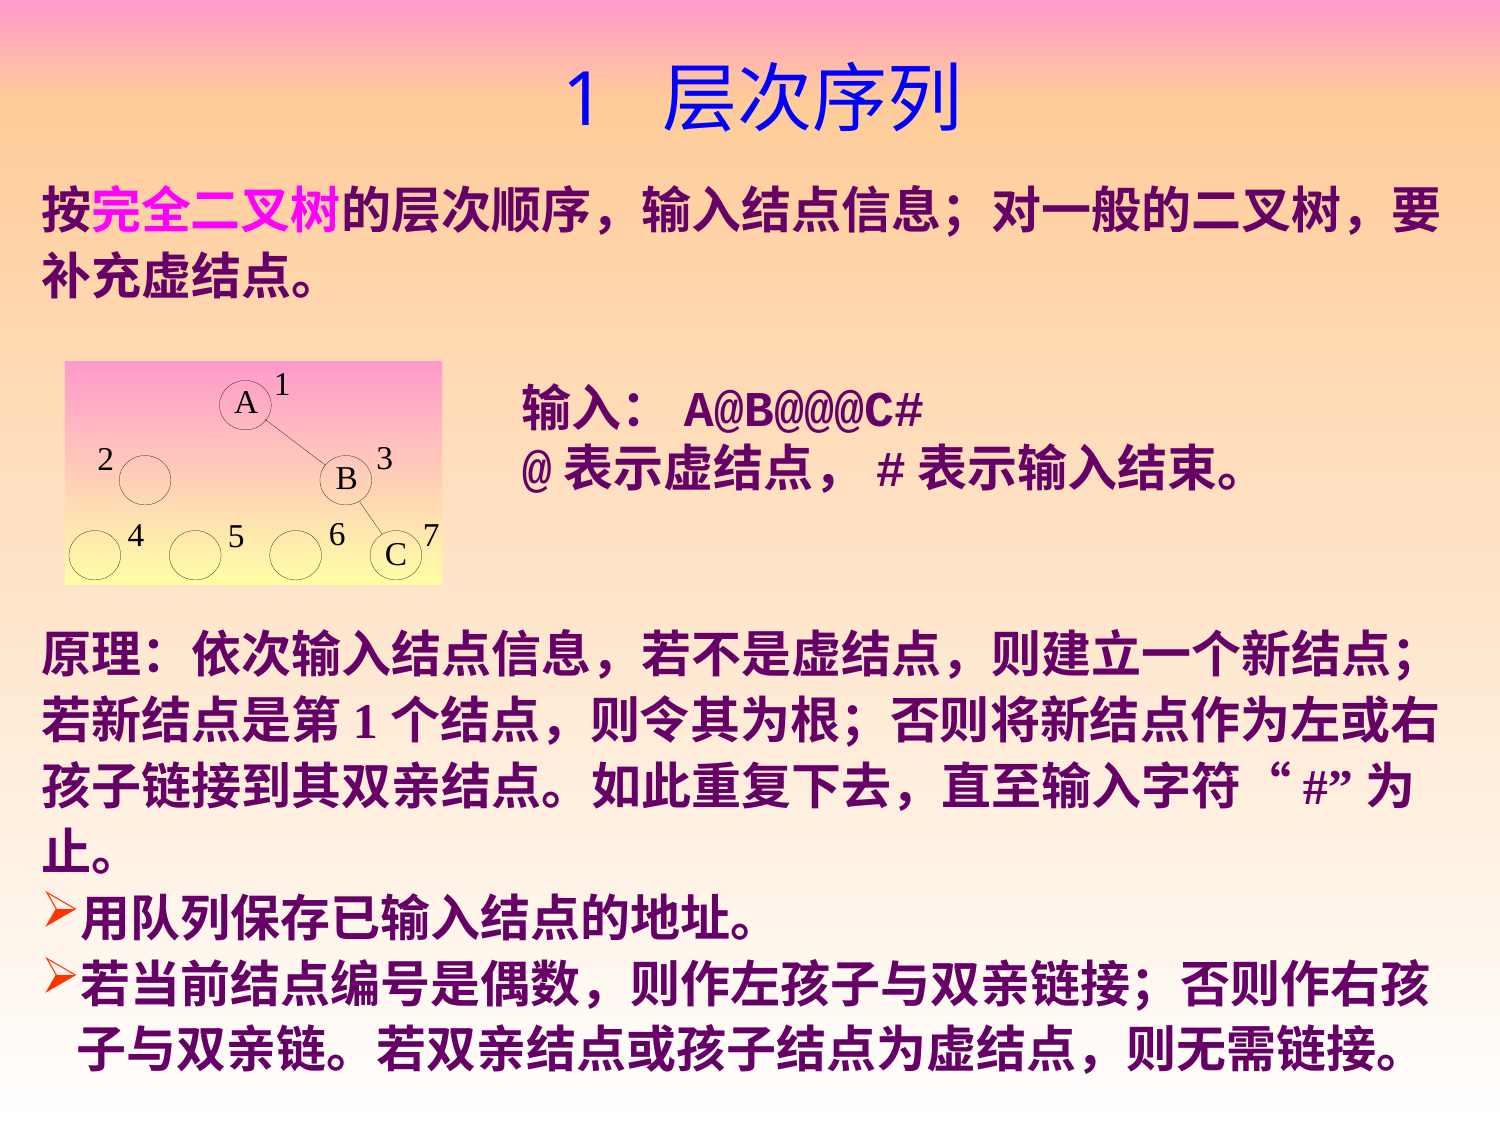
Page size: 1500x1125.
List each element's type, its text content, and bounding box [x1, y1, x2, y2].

title 1 层次序列 [125, 0, 1400, 164]
text_box 输入：A@B@@@C# @表示虚结点，#表示输入结束。 [507, 368, 1294, 504]
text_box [64, 361, 443, 585]
text_box 原理：依次输入结点信息，若不是虚结点，则建立一个新结点；若新结点是第1个结点，则令其为根；否则将新结点作为左或右孩子链接到其双亲结点。如此重复下去，直至输入字符“#”为止。 [26, 609, 1480, 889]
text_box 按完全二叉树的层次顺序，输入结点信息；对一般的二叉树，要补充虚结点。 [26, 164, 1482, 312]
text_box 用队列保存已输入结点的地址。 若当前结点编号是偶数，则作左孩子与双亲链接；否则作右孩子与双亲链。若双亲结点或孩子结点为虚结点，则无需链接。 [26, 872, 1478, 1086]
